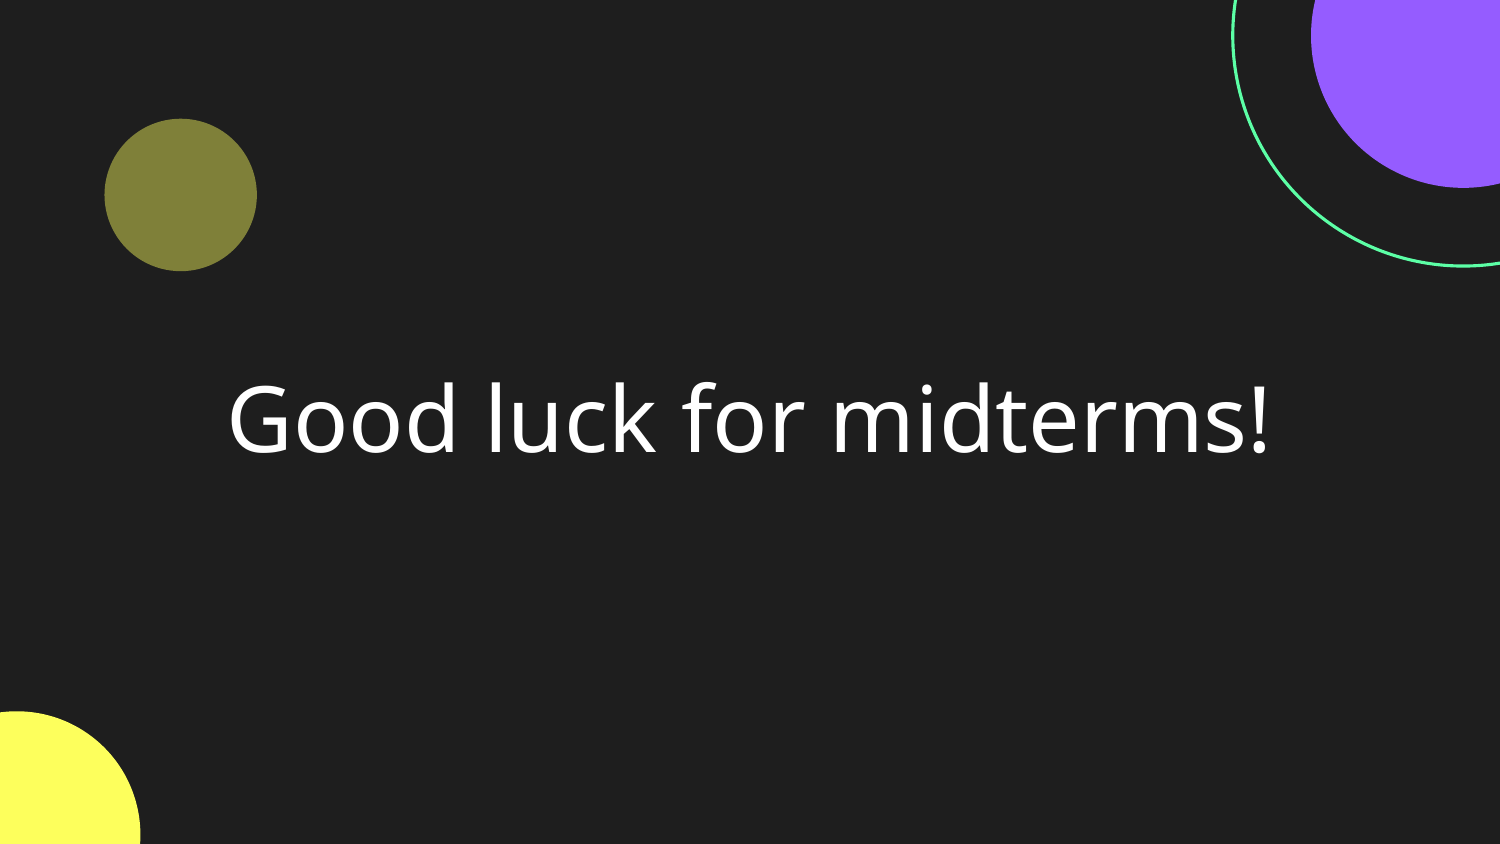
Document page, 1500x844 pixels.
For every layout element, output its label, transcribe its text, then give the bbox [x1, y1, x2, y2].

text_box [1232, 0, 1500, 267]
text_box [104, 118, 257, 272]
title Good luck for midterms! [139, 345, 1361, 499]
text_box [1311, 0, 1500, 188]
